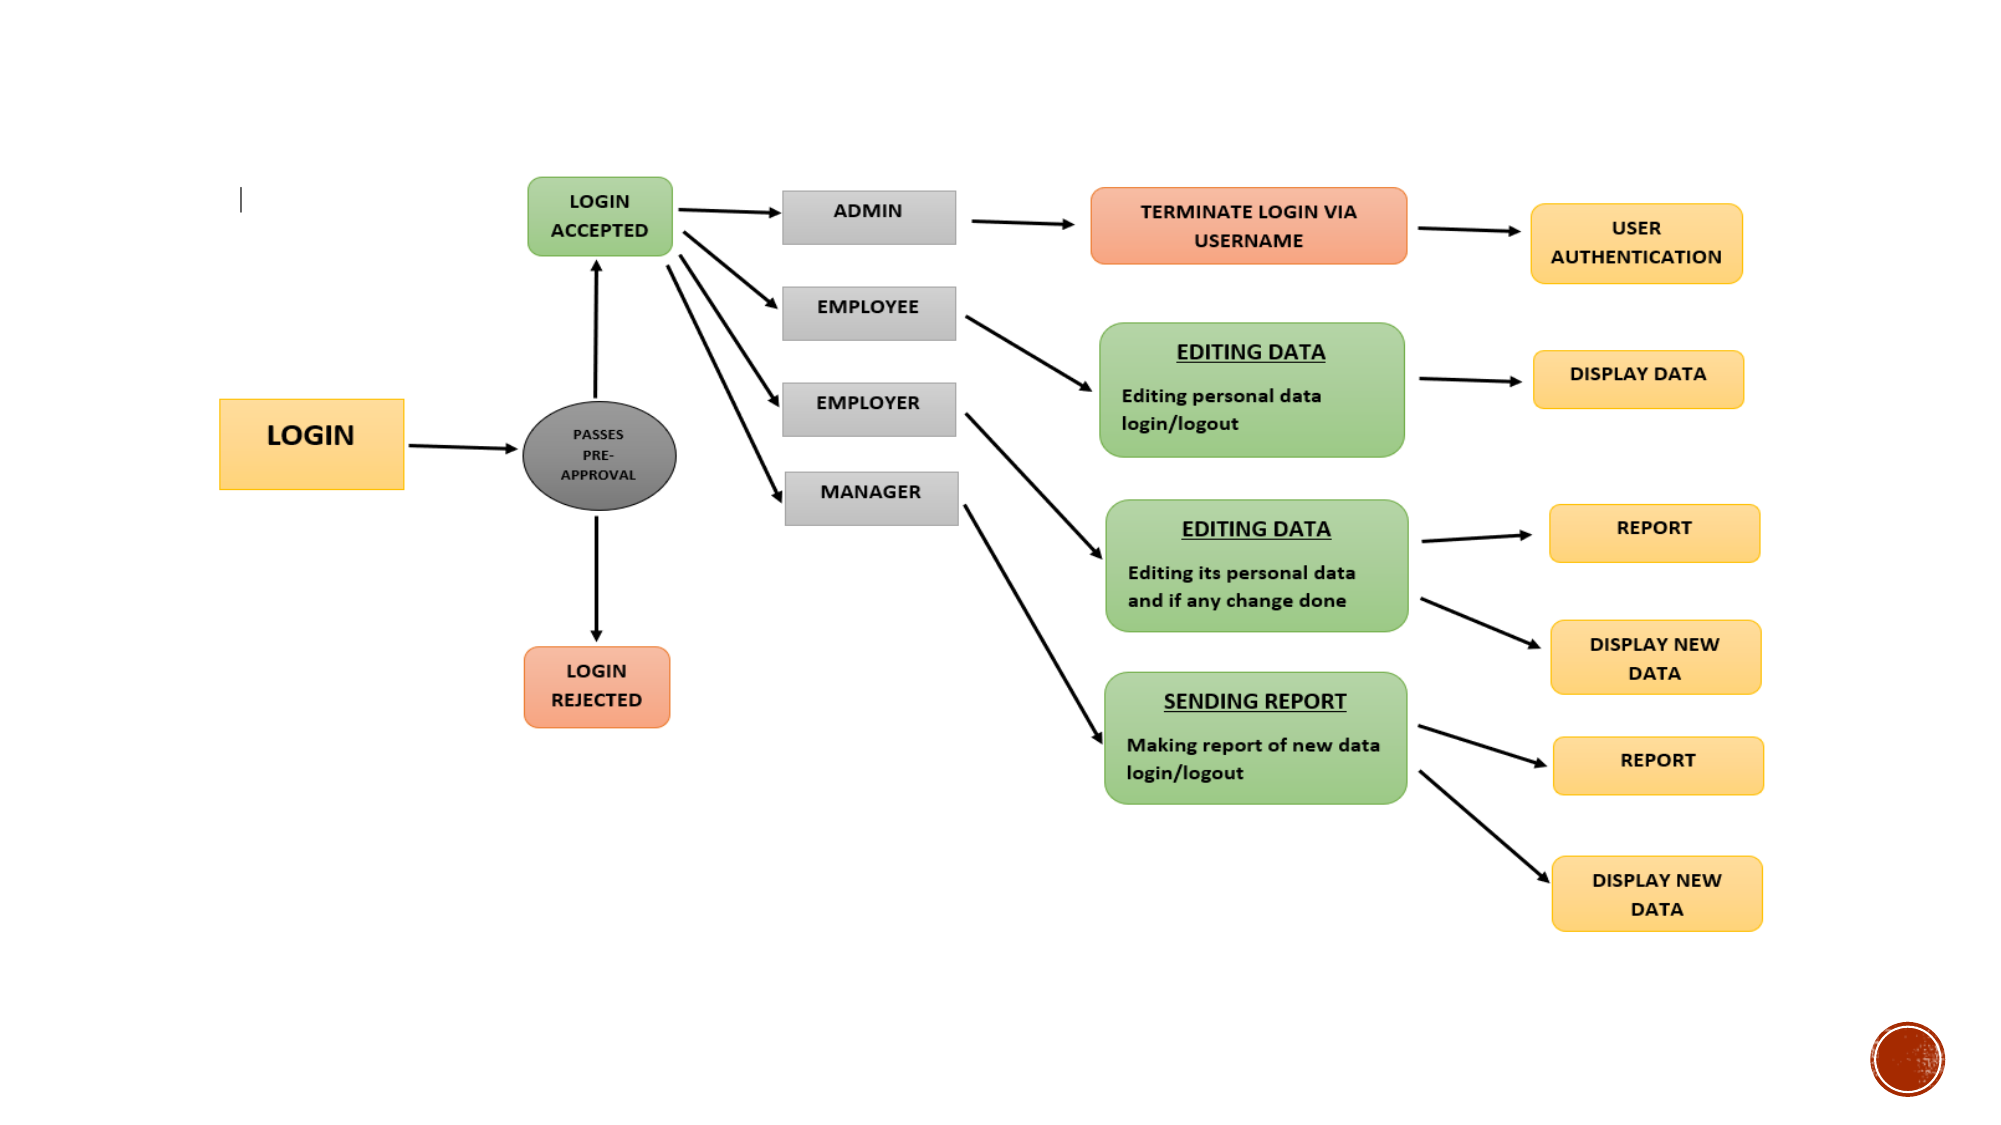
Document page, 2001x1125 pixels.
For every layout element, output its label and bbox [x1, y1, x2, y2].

picture [192, 105, 1798, 991]
